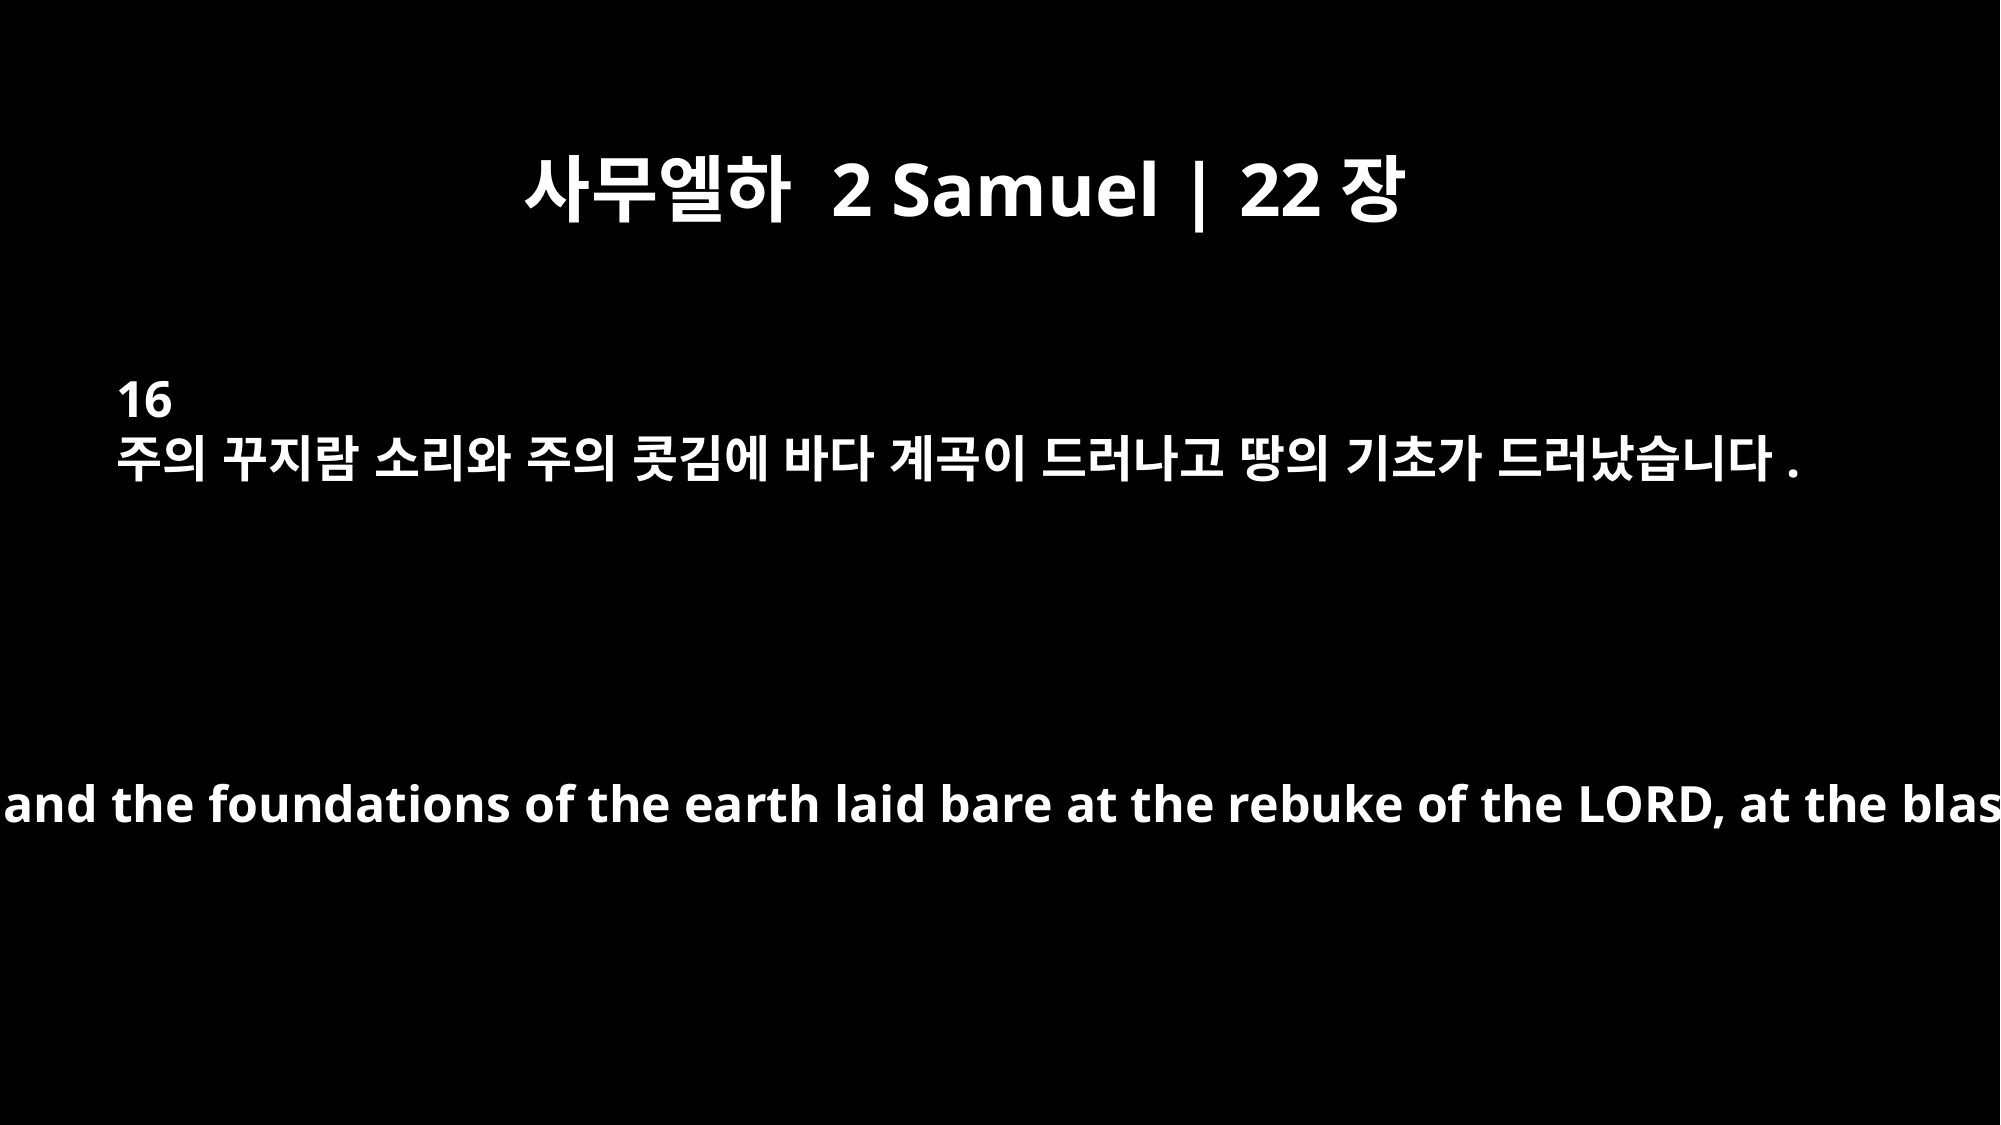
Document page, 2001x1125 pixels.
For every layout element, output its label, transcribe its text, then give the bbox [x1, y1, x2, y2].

text_box 16 주의 꾸지람 소리와 주의 콧김에 바다 계곡이 드러나고 땅의 기초가 드러났습니다. [101, 359, 1816, 495]
text_box The valleys of the sea were exposed and the foundations of the earth laid bare at the rebuke of the LORD, at the blast of breath from his nostrils. [0, 764, 2000, 840]
text_box 사무엘하 2 Samuel | 22장 [509, 136, 1423, 239]
